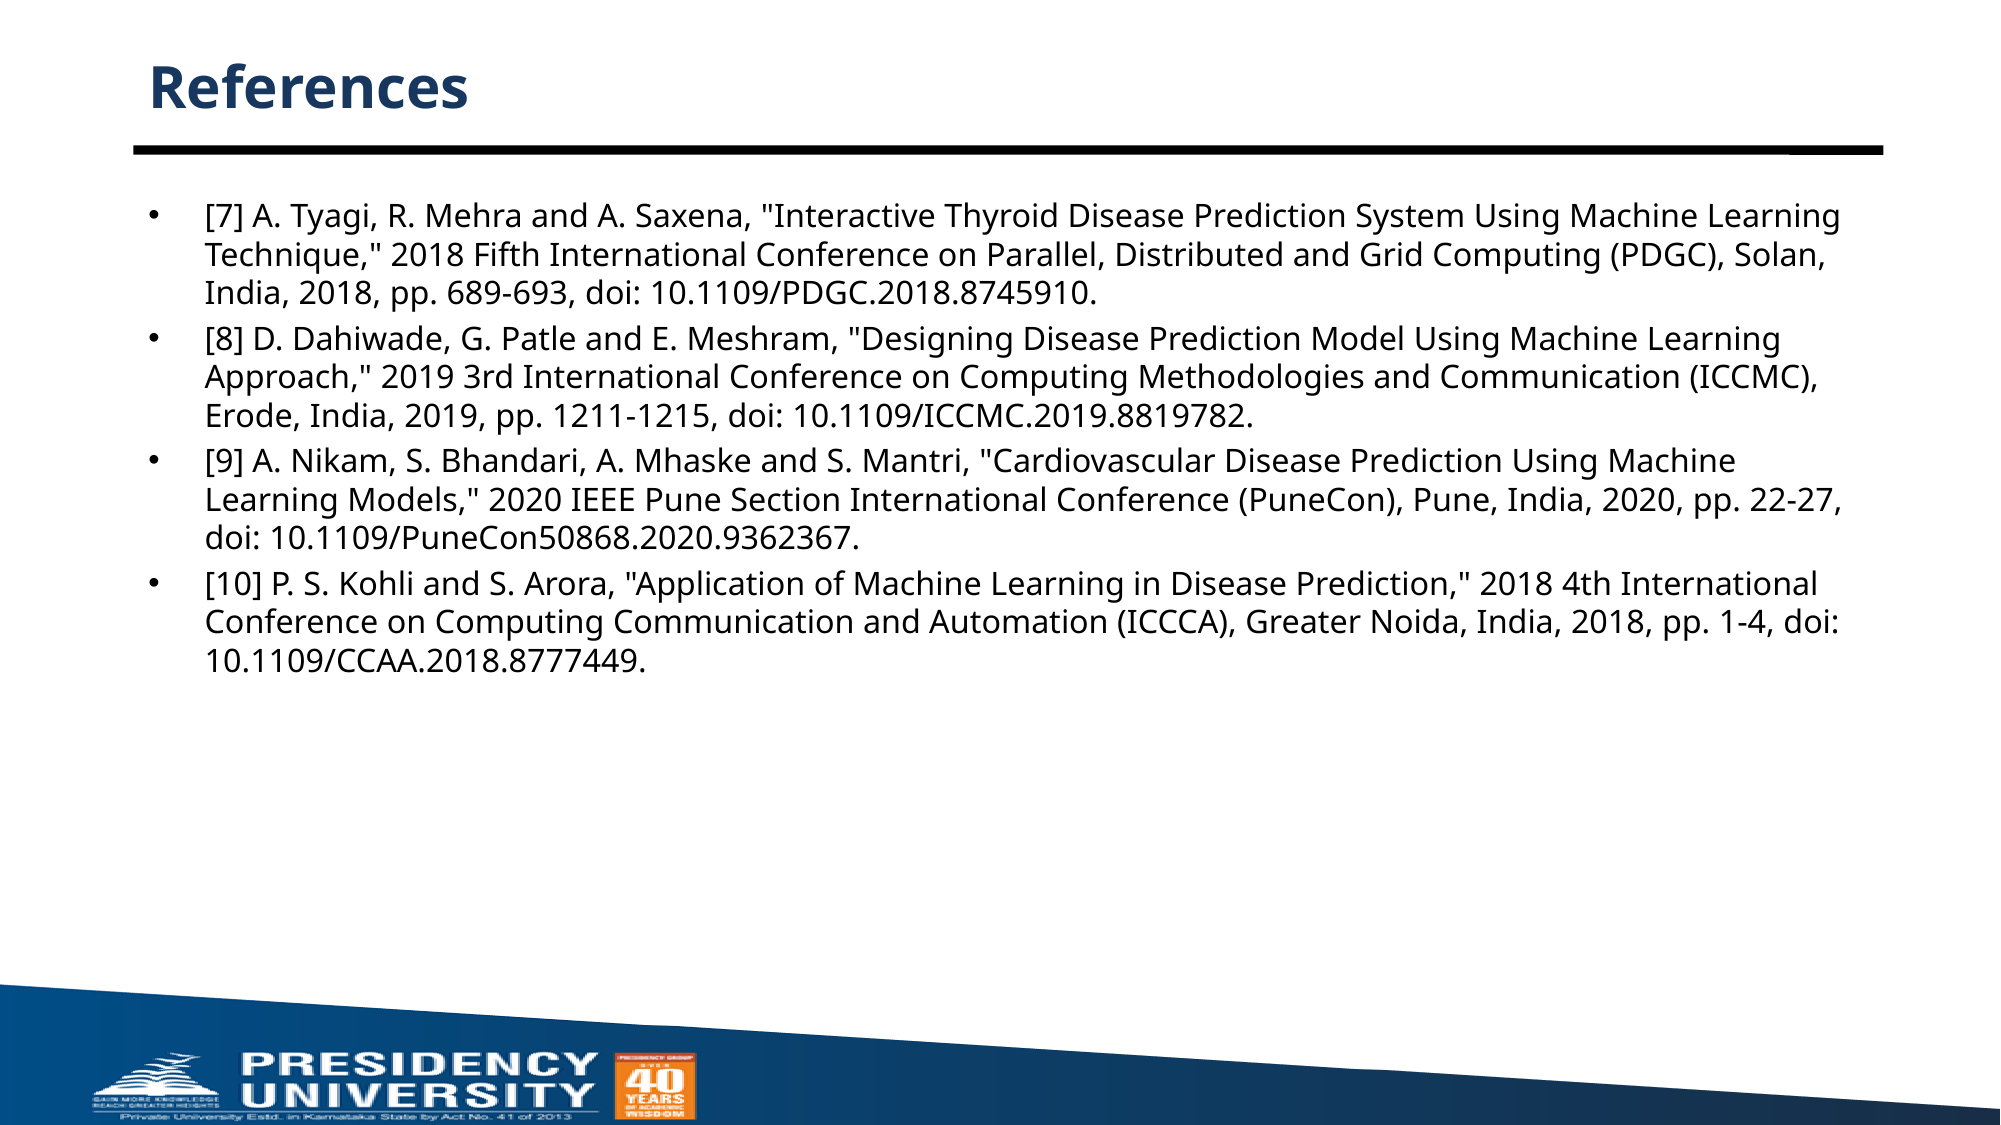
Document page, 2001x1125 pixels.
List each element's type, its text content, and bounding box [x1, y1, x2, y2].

picture [0, 982, 2000, 1125]
list [7] A. Tyagi, R. Mehra and A. Saxena, "Interactive Thyroid Disease Prediction System Using Machine Learning Technique," 2018 Fifth International Conference on Parallel, Distributed and Grid Computing (PDGC), Solan, India, 2018, pp. 689-693, doi: 10.1109/PDGC.2018.8745910. [8] D. Dahiwade, G. Patle and E. Meshram, "Designing Disease Prediction Model Using Machine Learning Approach," 2019 3rd International Conference on Computing Methodologies and Communication (ICCMC), Erode, India, 2019, pp. 1211-1215, doi: 10.1109/ICCMC.2019.8819782. [9] A. Nikam, S. Bhandari, A. Mhaske and S. Mantri, "Cardiovascular Disease Prediction Using Machine Learning Models," 2020 IEEE Pune Section International Conference (PuneCon), Pune, India, 2020, pp. 22-27, doi: 10.1109/PuneCon50868.2020.9362367. [10] P. S. Kohli and S. Arora, "Application of Machine Learning in Disease Prediction," 2018 4th International Conference on Computing Communication and Automation (ICCCA), Greater Noida, India, 2018, pp. 1-4, doi: 10.1109/CCAA.2018.8777449. [133, 187, 1884, 1000]
title References [133, 45, 1884, 125]
